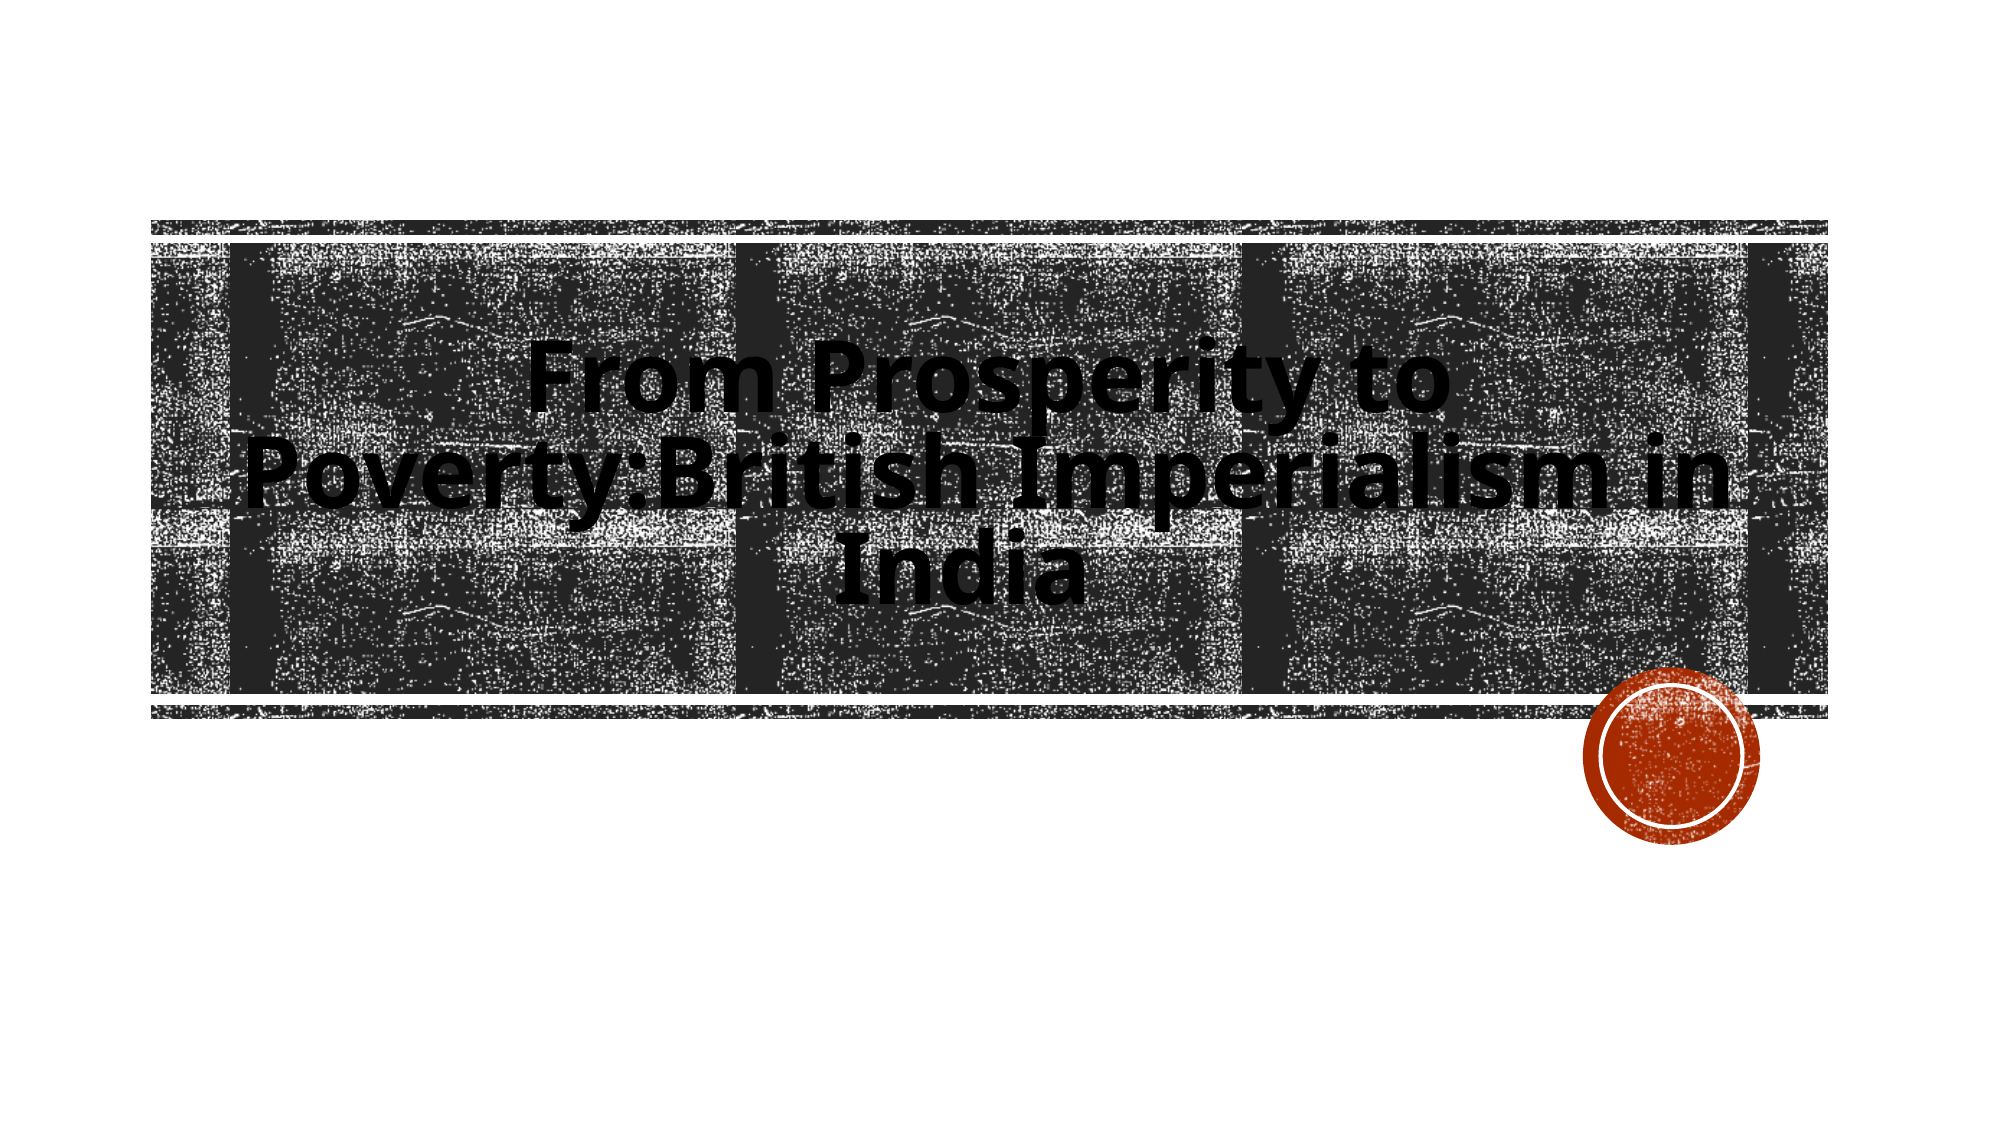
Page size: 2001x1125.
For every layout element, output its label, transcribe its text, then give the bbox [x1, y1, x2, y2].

title From Prosperity to Poverty:British Imperialism in India [186, 161, 1792, 798]
